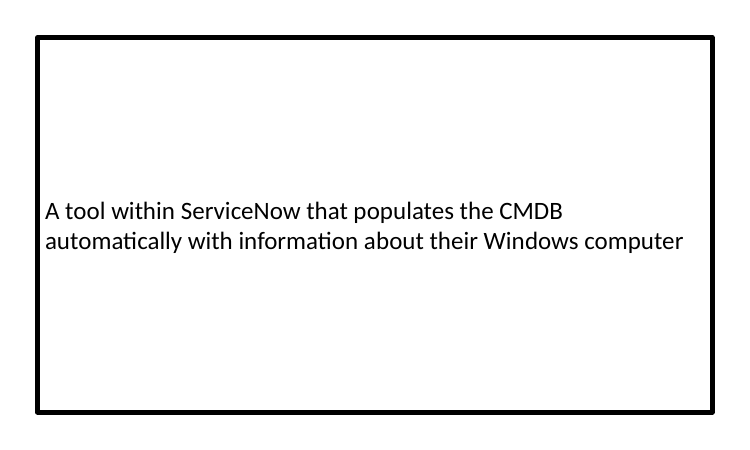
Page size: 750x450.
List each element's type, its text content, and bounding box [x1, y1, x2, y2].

list A tool within ServiceNow that populates the CMDB automatically with information about their Windows computer [35, 35, 715, 415]
